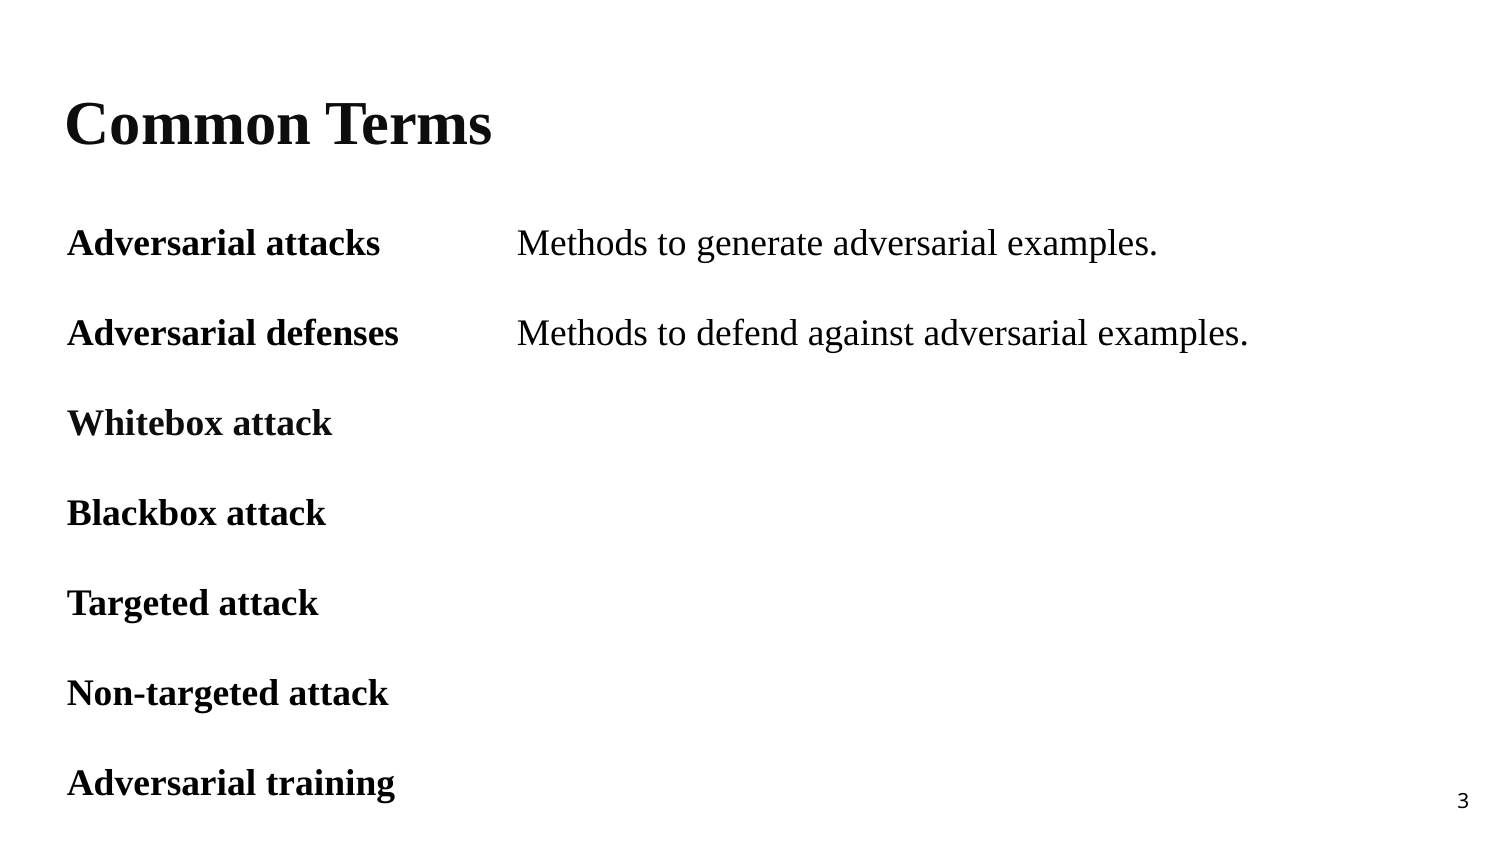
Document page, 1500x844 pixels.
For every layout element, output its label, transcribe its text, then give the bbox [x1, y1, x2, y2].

slide_number 3 [1394, 769, 1484, 834]
title Common Terms [49, 67, 1448, 173]
text_box Adversarial attacks Methods to generate adversarial examples. Adversarial defenses Methods to defend against adversarial examples. Whitebox attack Blackbox attack Targeted attack Non-targeted attack Adversarial training [52, 210, 1331, 811]
